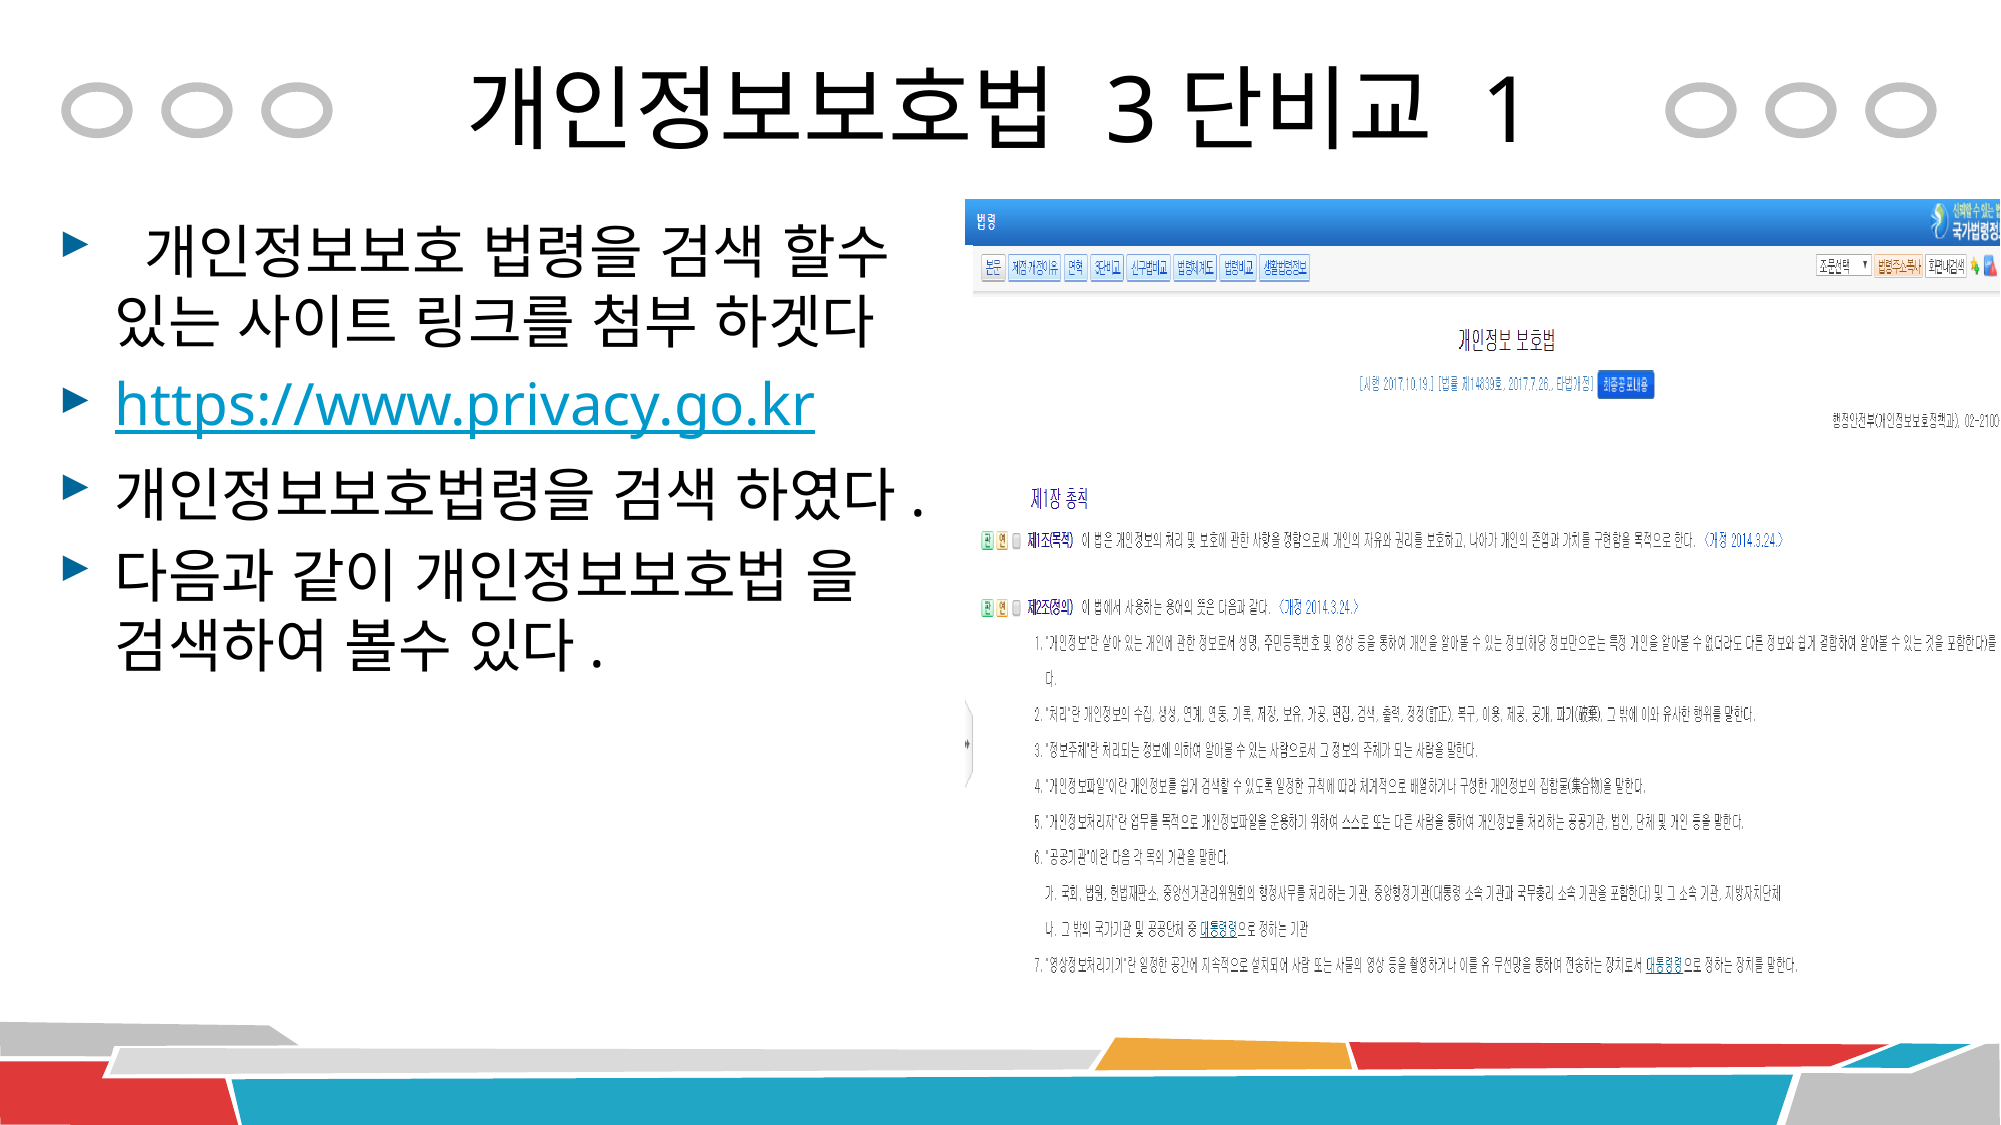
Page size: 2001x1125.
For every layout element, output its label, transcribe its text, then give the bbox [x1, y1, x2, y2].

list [965, 199, 2000, 995]
title 개인정보보호법 3단비교 1 [327, 11, 1672, 200]
list 개인정보보호 법령을 검색 할수 있는 사이트 링크를 첨부 하겟다 https://www.privacy.go.kr 개인정보보호법령을 검색 하였다. 다음과 같이 개인정보보호법 을 검색하여 볼수 있다. [43, 207, 927, 1056]
